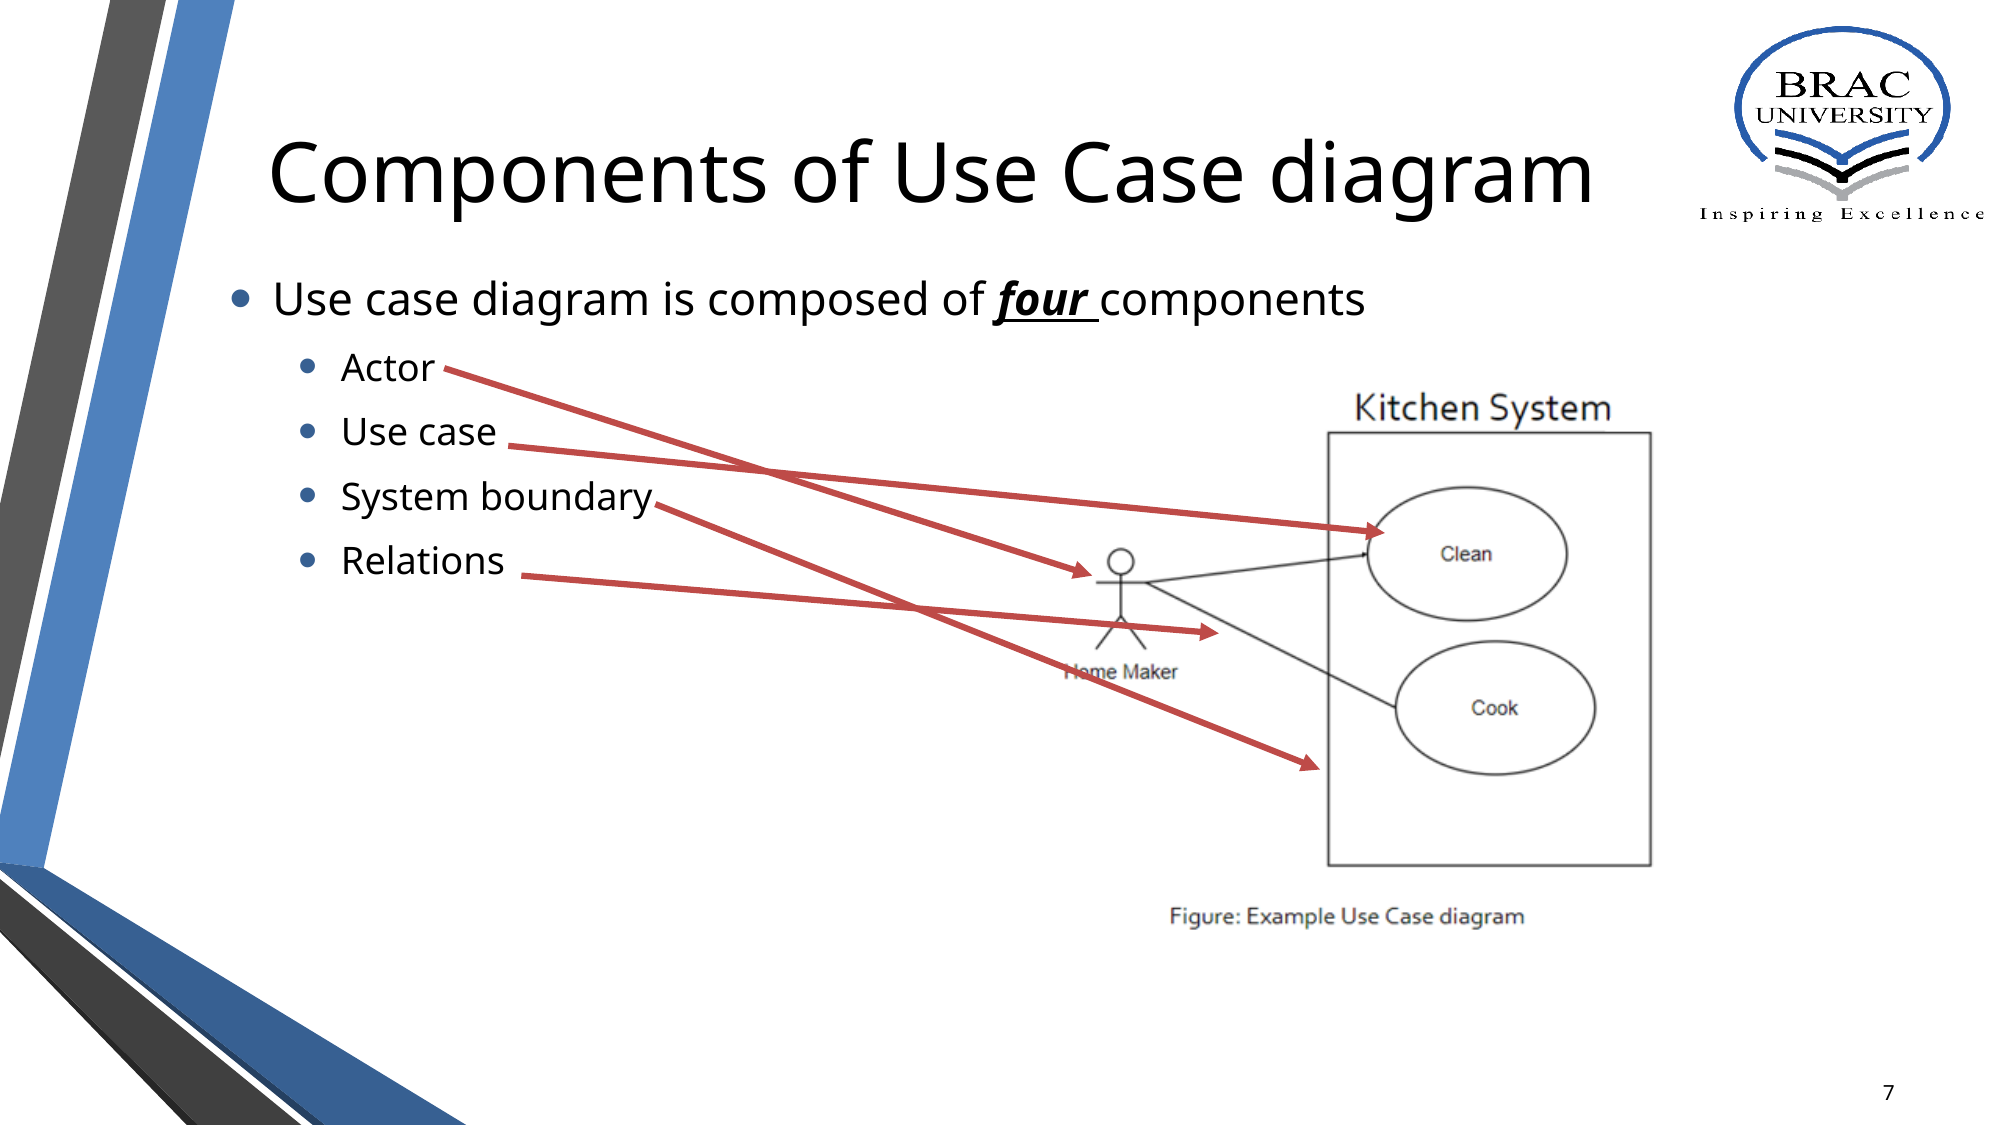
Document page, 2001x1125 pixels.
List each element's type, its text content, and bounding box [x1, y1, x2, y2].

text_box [521, 575, 1220, 634]
picture [1018, 346, 1760, 980]
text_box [507, 445, 1386, 534]
title Components of Use Case diagram [214, 75, 1650, 263]
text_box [443, 367, 1093, 576]
list Use case diagram is composed of four components Actor Use case System boundary Relations [214, 262, 1385, 630]
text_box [655, 503, 1321, 770]
slide_number 7 [1816, 1063, 1910, 1124]
picture [1700, 26, 1984, 222]
